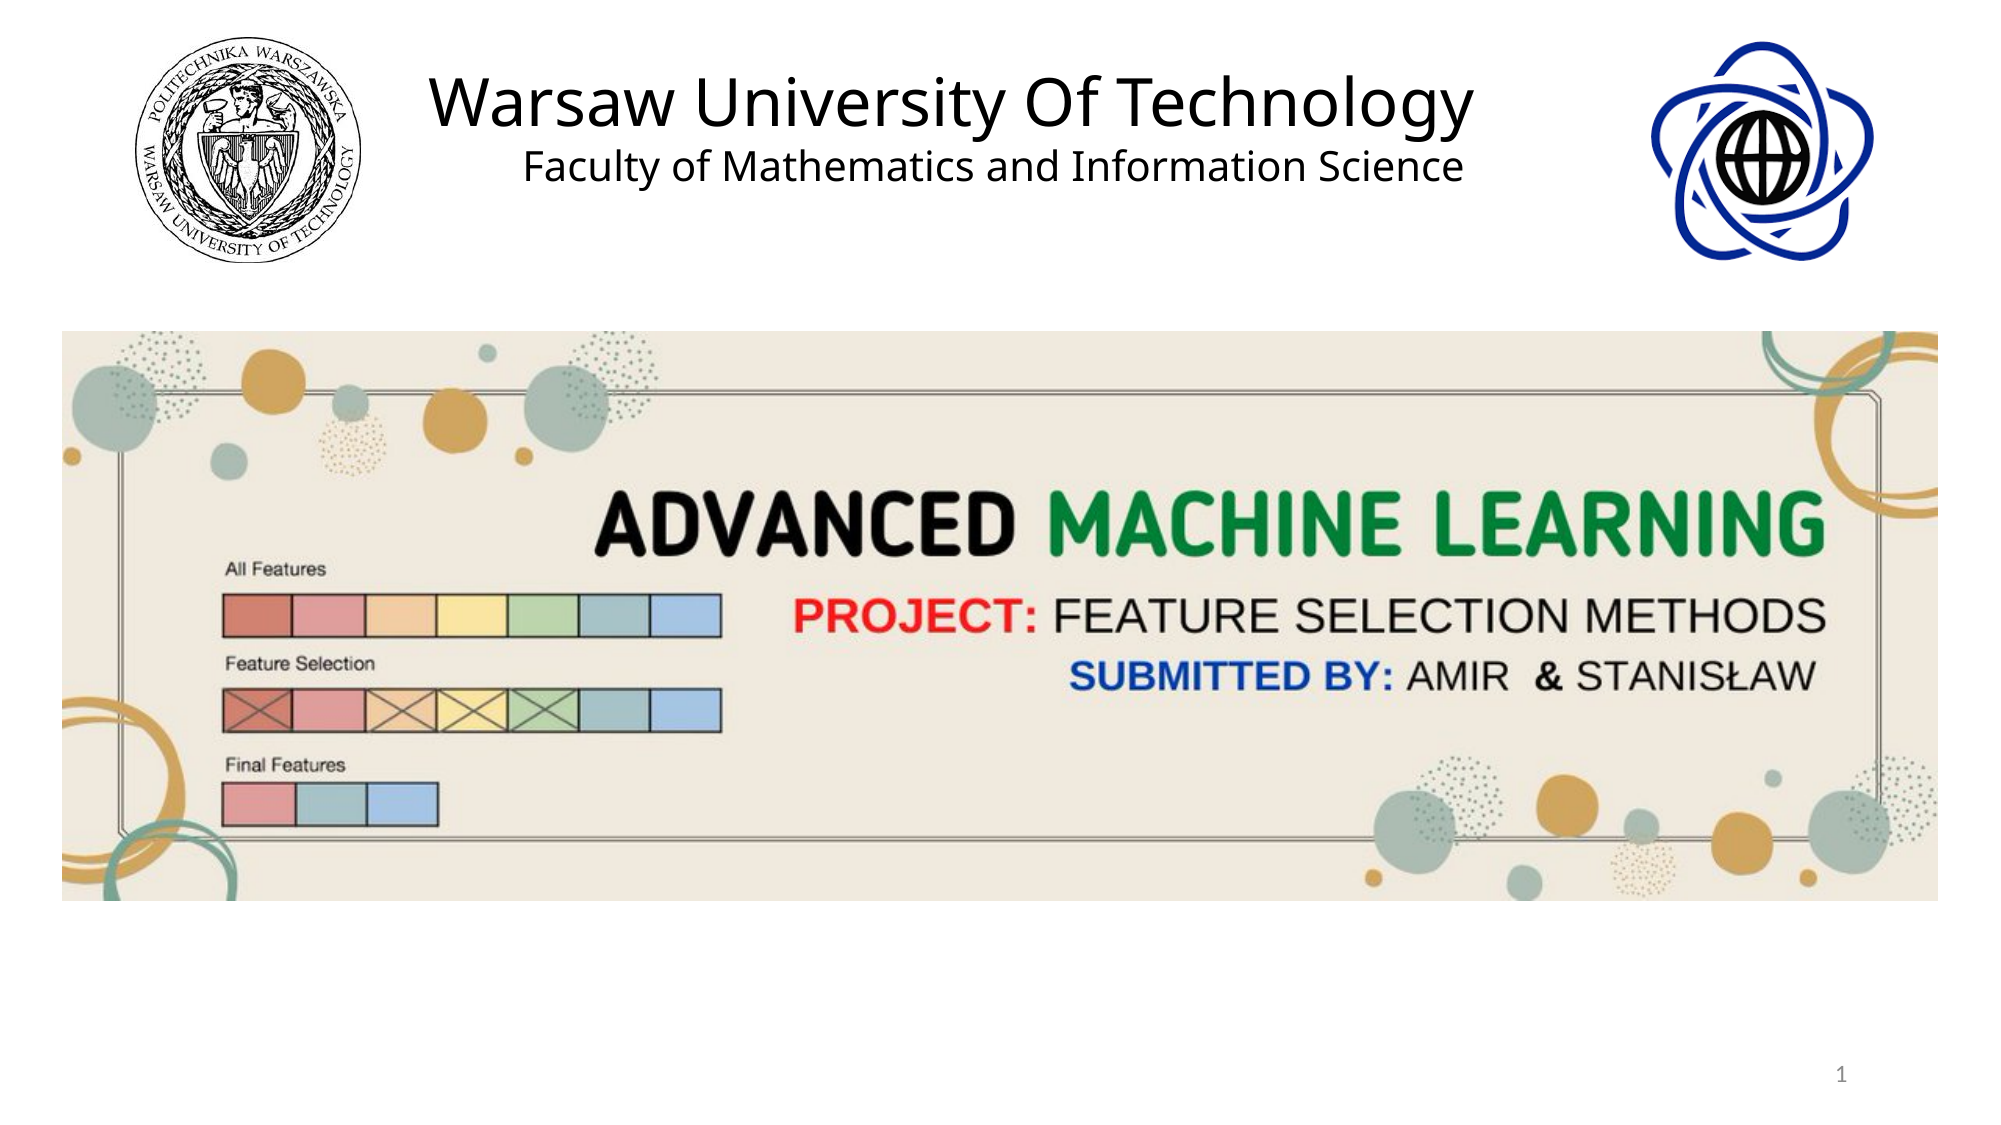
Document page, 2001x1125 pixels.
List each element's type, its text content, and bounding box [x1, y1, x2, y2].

picture [99, 37, 400, 263]
picture [62, 331, 1938, 901]
slide_number 1 [1412, 1042, 1863, 1103]
text_box Warsaw University Of Technology Faculty of Mathematics and Information Science [413, 52, 1647, 198]
picture [1647, 37, 1878, 268]
